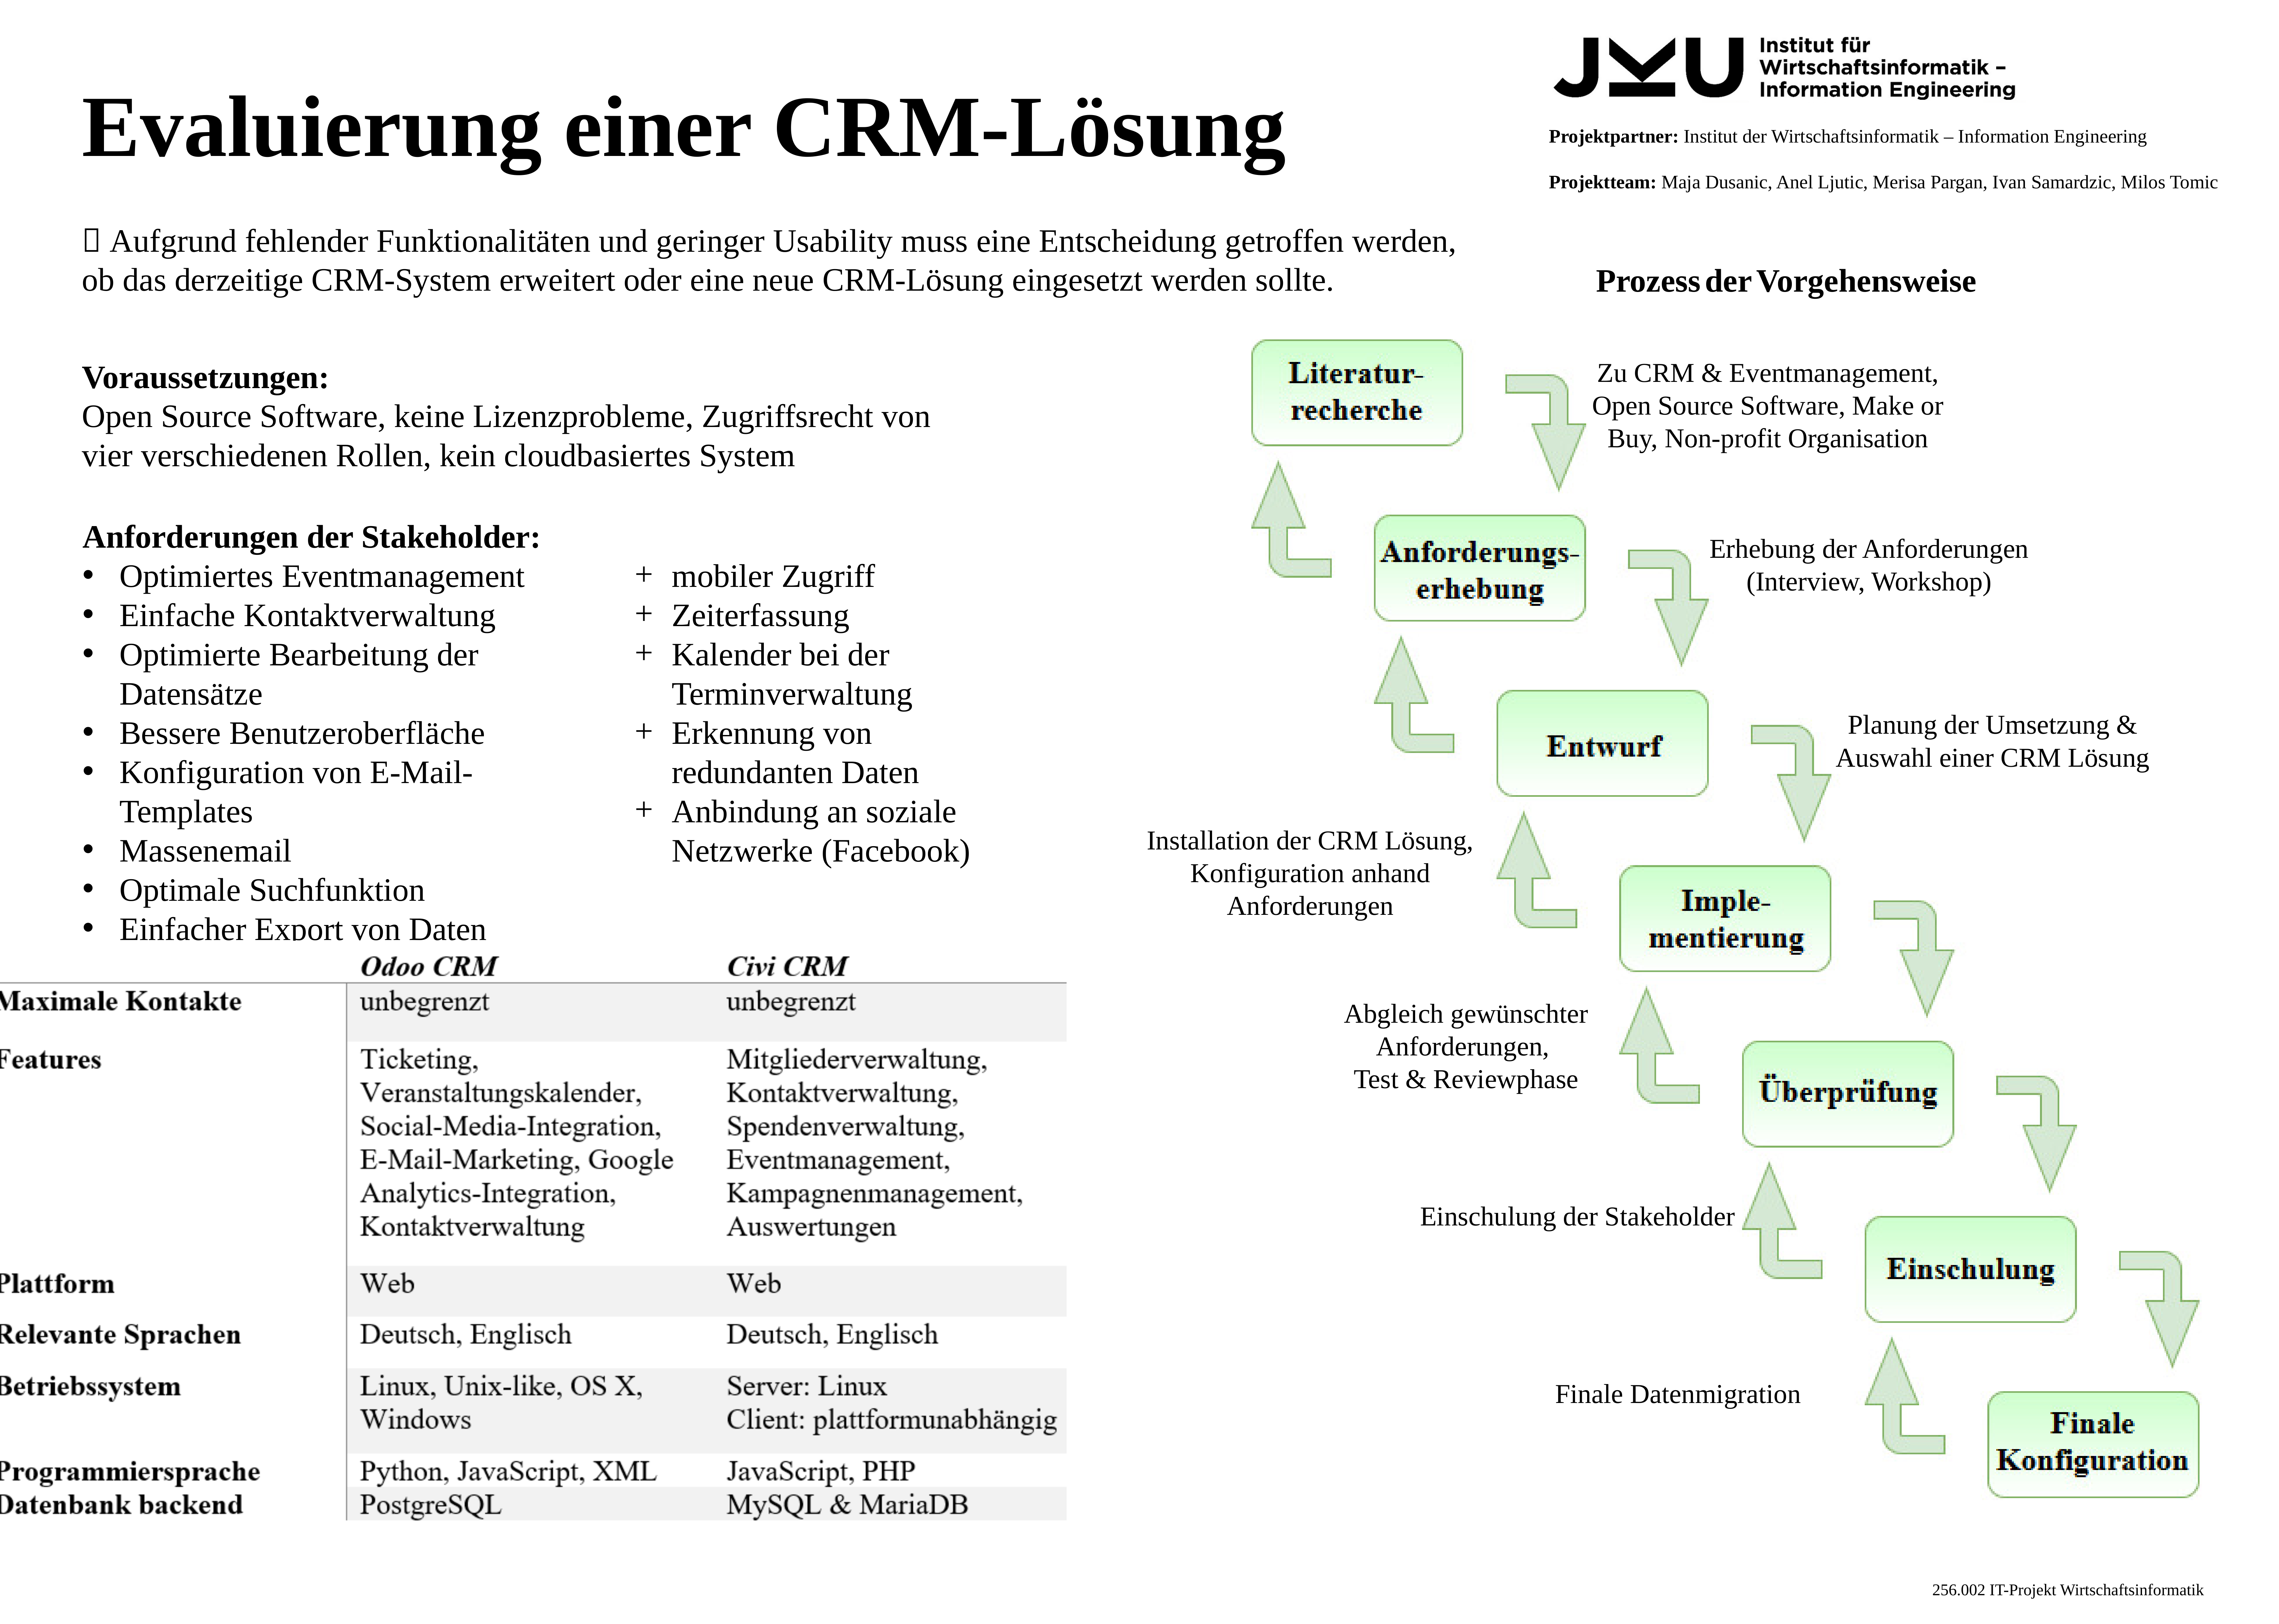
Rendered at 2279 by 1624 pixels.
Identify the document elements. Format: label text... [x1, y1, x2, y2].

picture [1549, 36, 2026, 103]
picture [1251, 339, 2202, 1500]
text_box mobiler Zugriff Zeiterfassung Kalender bei der Terminverwaltung Erkennung von redundanten Daten Anbindung an soziale Netzwerke (Facebook) [630, 513, 997, 910]
text_box Anforderungen der Stakeholder: Optimiertes Eventmanagement Einfache Kontaktverwaltung Optimierte Bearbeitung der Datensätze Bessere Benutzeroberfläche Konfiguration von E-Mail-Templates Massenemail Optimale Suchfunktion Einfacher Export von Daten [77, 513, 599, 940]
text_box Projektpartner: Institut der Wirtschaftsinformatik – Information Engineering Projektteam: Maja Dusanic, Anel Ljutic, Merisa Pargan, Ivan Samardzic, Milos Tomic [1544, 98, 2245, 218]
text_box  Aufgrund fehlender Funktionalitäten und geringer Usability muss eine Entscheidung getroffen werden, ob das derzeitige CRM-System erweitert oder eine neue CRM-Lösung eingesetzt werden sollte. [77, 177, 1487, 300]
text_box Voraussetzungen: Open Source Software, keine Lizenzprobleme, Zugriffsrecht von vier verschiedenen Rollen, kein cloudbasiertes System [77, 314, 975, 607]
text_box Evaluierung einer CRM-Lösung [77, 66, 1619, 176]
text_box Installation der CRM Lösung, Konfiguration anhand Anforderungen [1124, 820, 1249, 923]
text_box 256.002 IT-Projekt Wirtschaftsinformatik [1927, 1576, 2245, 1601]
text_box Prozess der Vorgehensweise [1591, 256, 2148, 301]
picture [0, 941, 1067, 1528]
